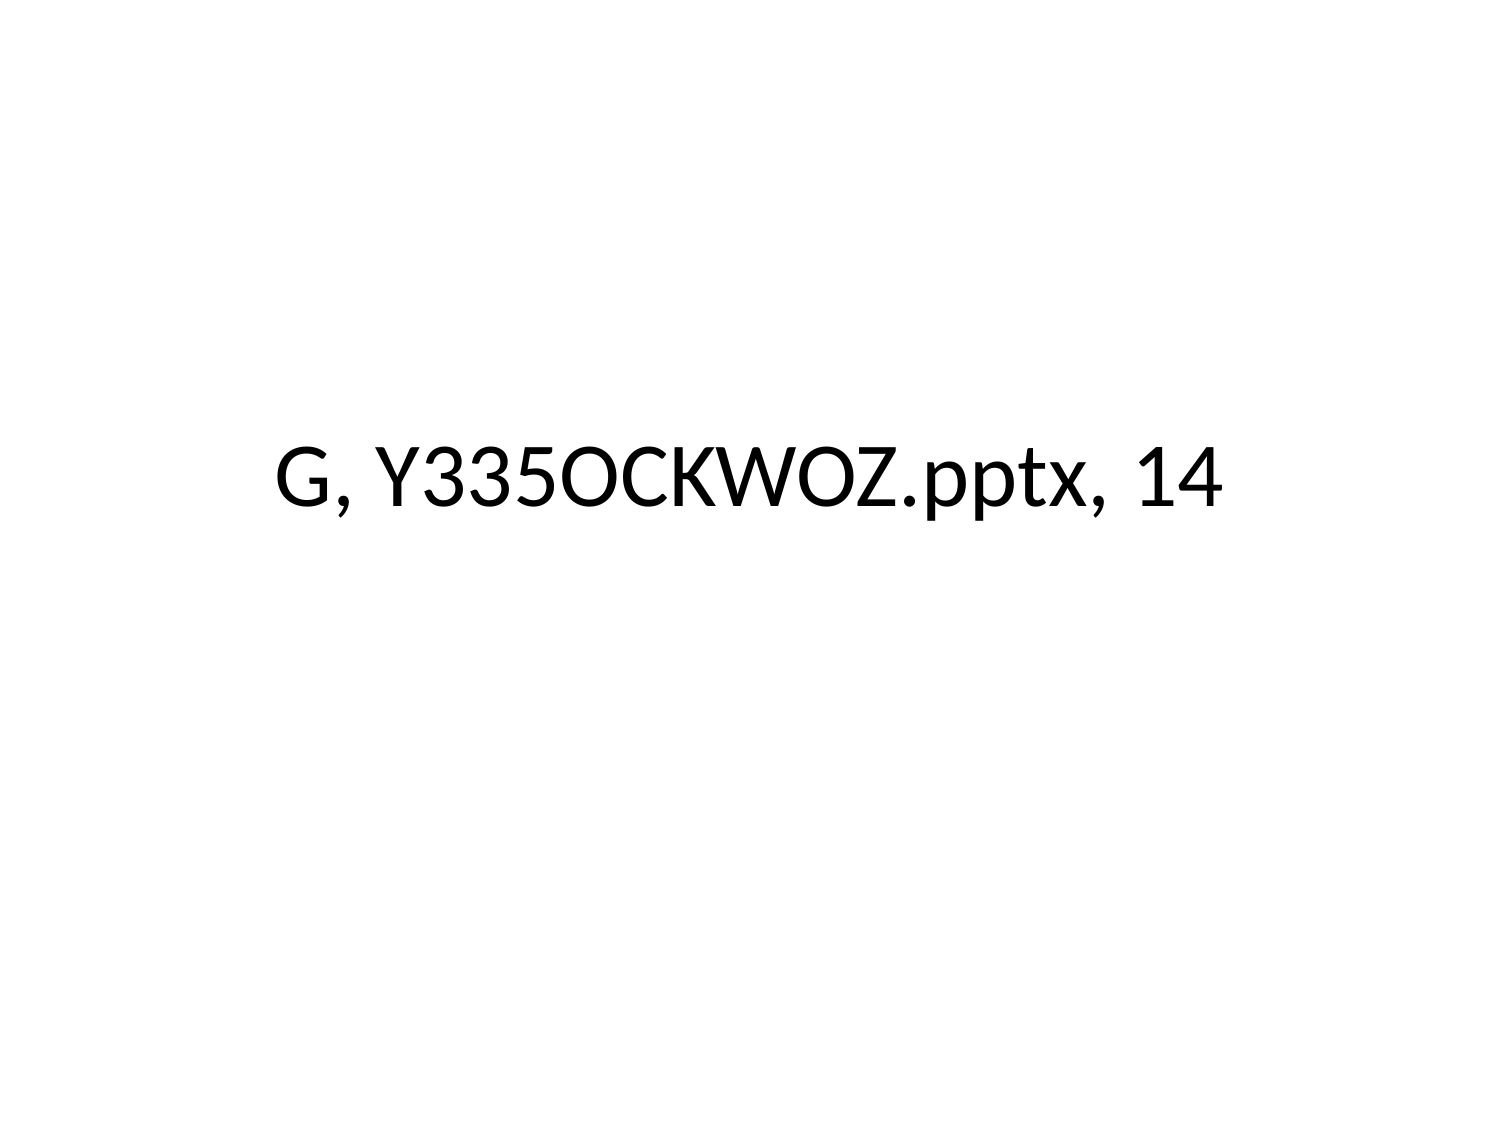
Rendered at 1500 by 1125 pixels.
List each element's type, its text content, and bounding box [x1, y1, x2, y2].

title G, Y335OCKWOZ.pptx, 14 [112, 349, 1388, 591]
